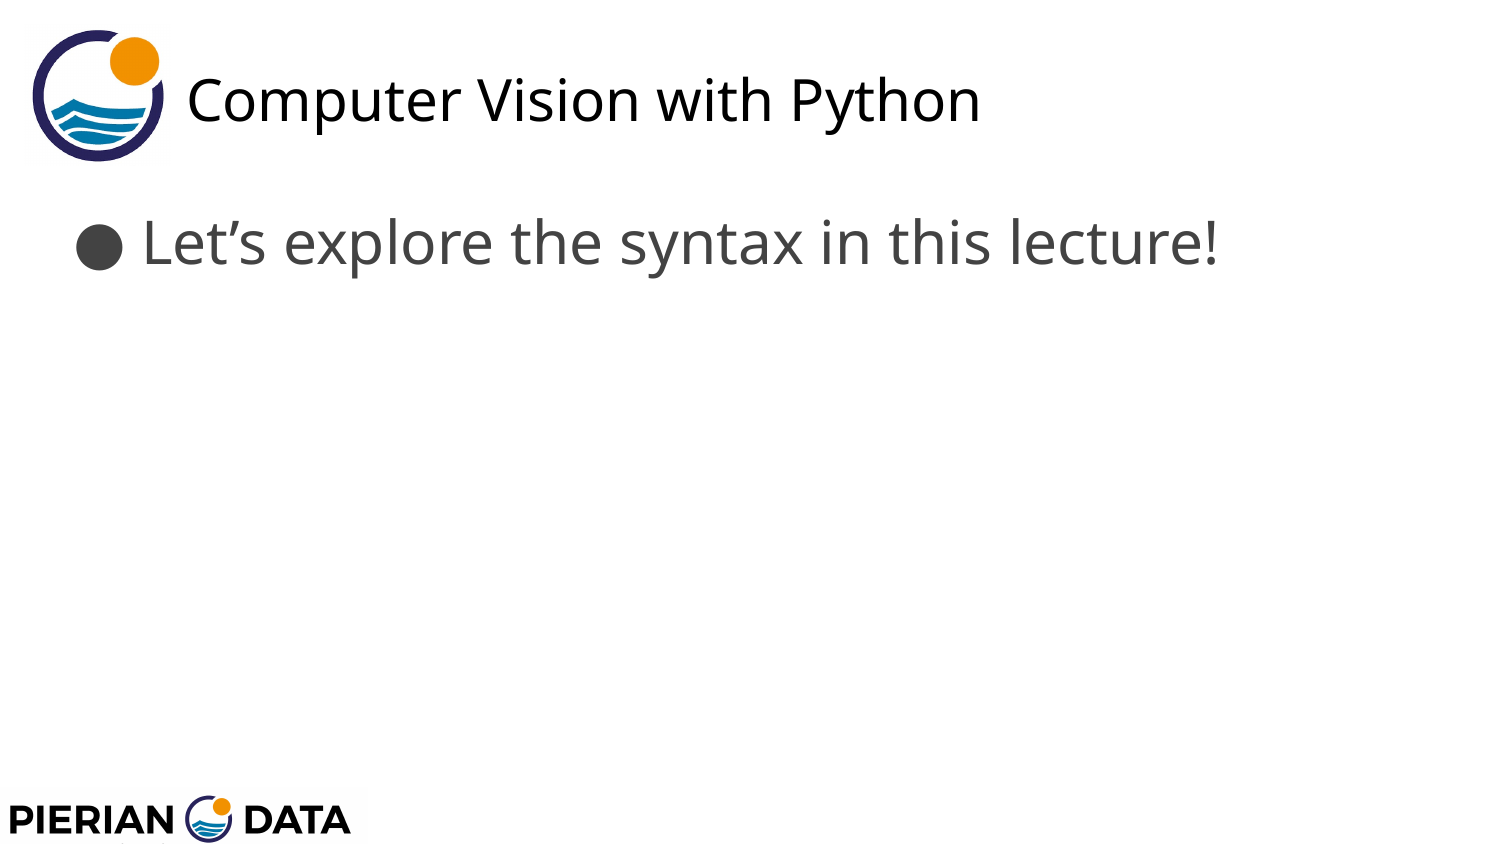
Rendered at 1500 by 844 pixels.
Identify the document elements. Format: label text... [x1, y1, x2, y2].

list Let’s explore the syntax in this lecture! [51, 189, 1476, 750]
picture [24, 24, 172, 167]
title Computer Vision with Python [176, 48, 1449, 143]
picture [0, 787, 368, 844]
